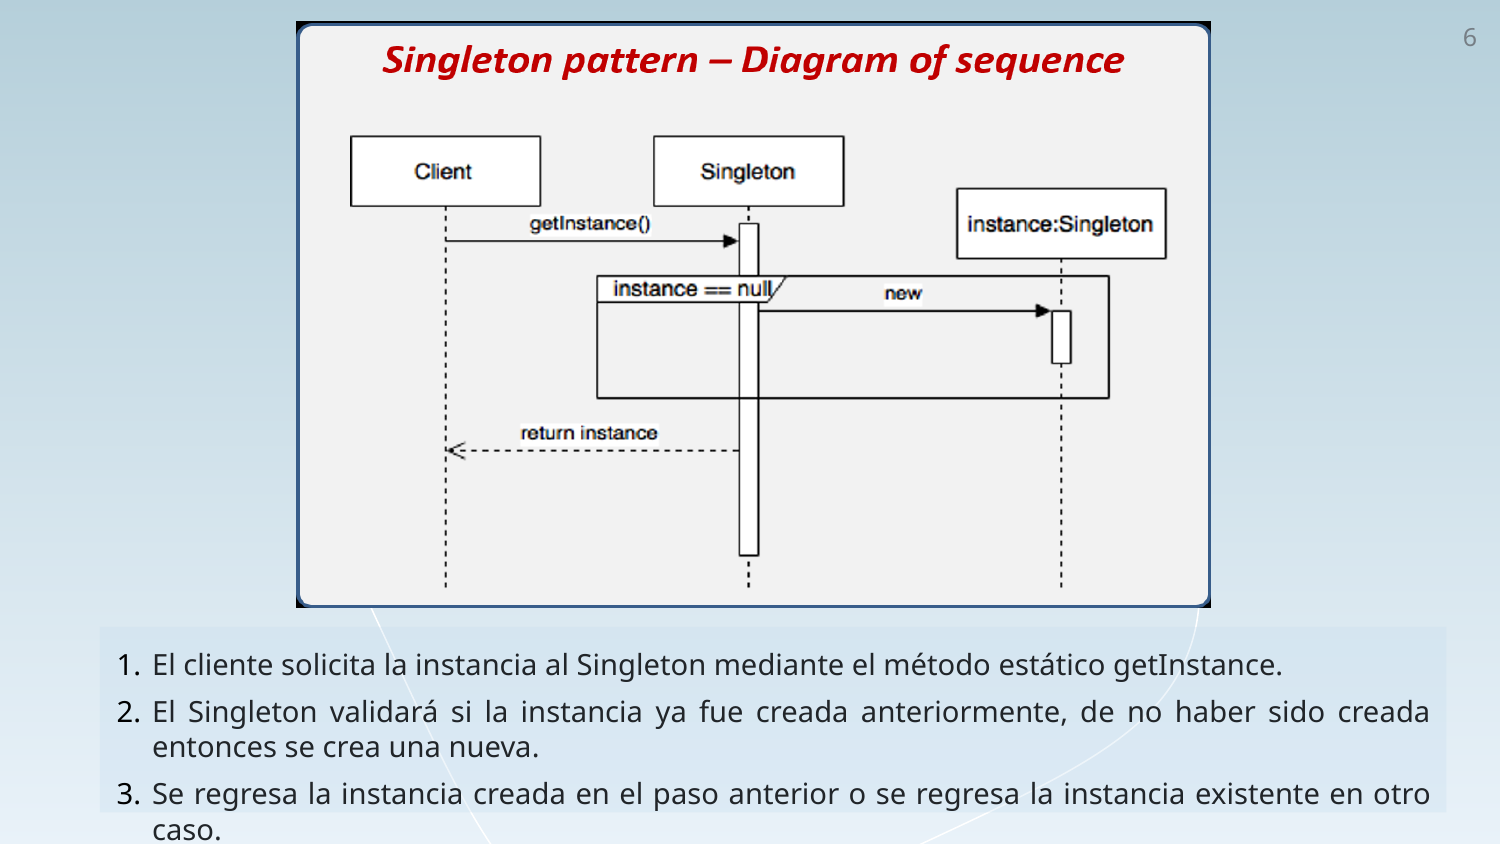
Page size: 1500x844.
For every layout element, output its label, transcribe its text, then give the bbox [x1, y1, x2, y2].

text_box El cliente solicita la instancia al Singleton mediante el método estático getInstance. El Singleton validará si la instancia ya fue creada anteriormente, de no haber sido creada entonces se crea una nueva. Se regresa la instancia creada en el paso anterior o se regresa la instancia existente en otro caso. [116, 645, 1433, 832]
picture [296, 20, 1211, 608]
slide_number 6 [1387, 21, 1478, 86]
text_box [98, 625, 1449, 815]
